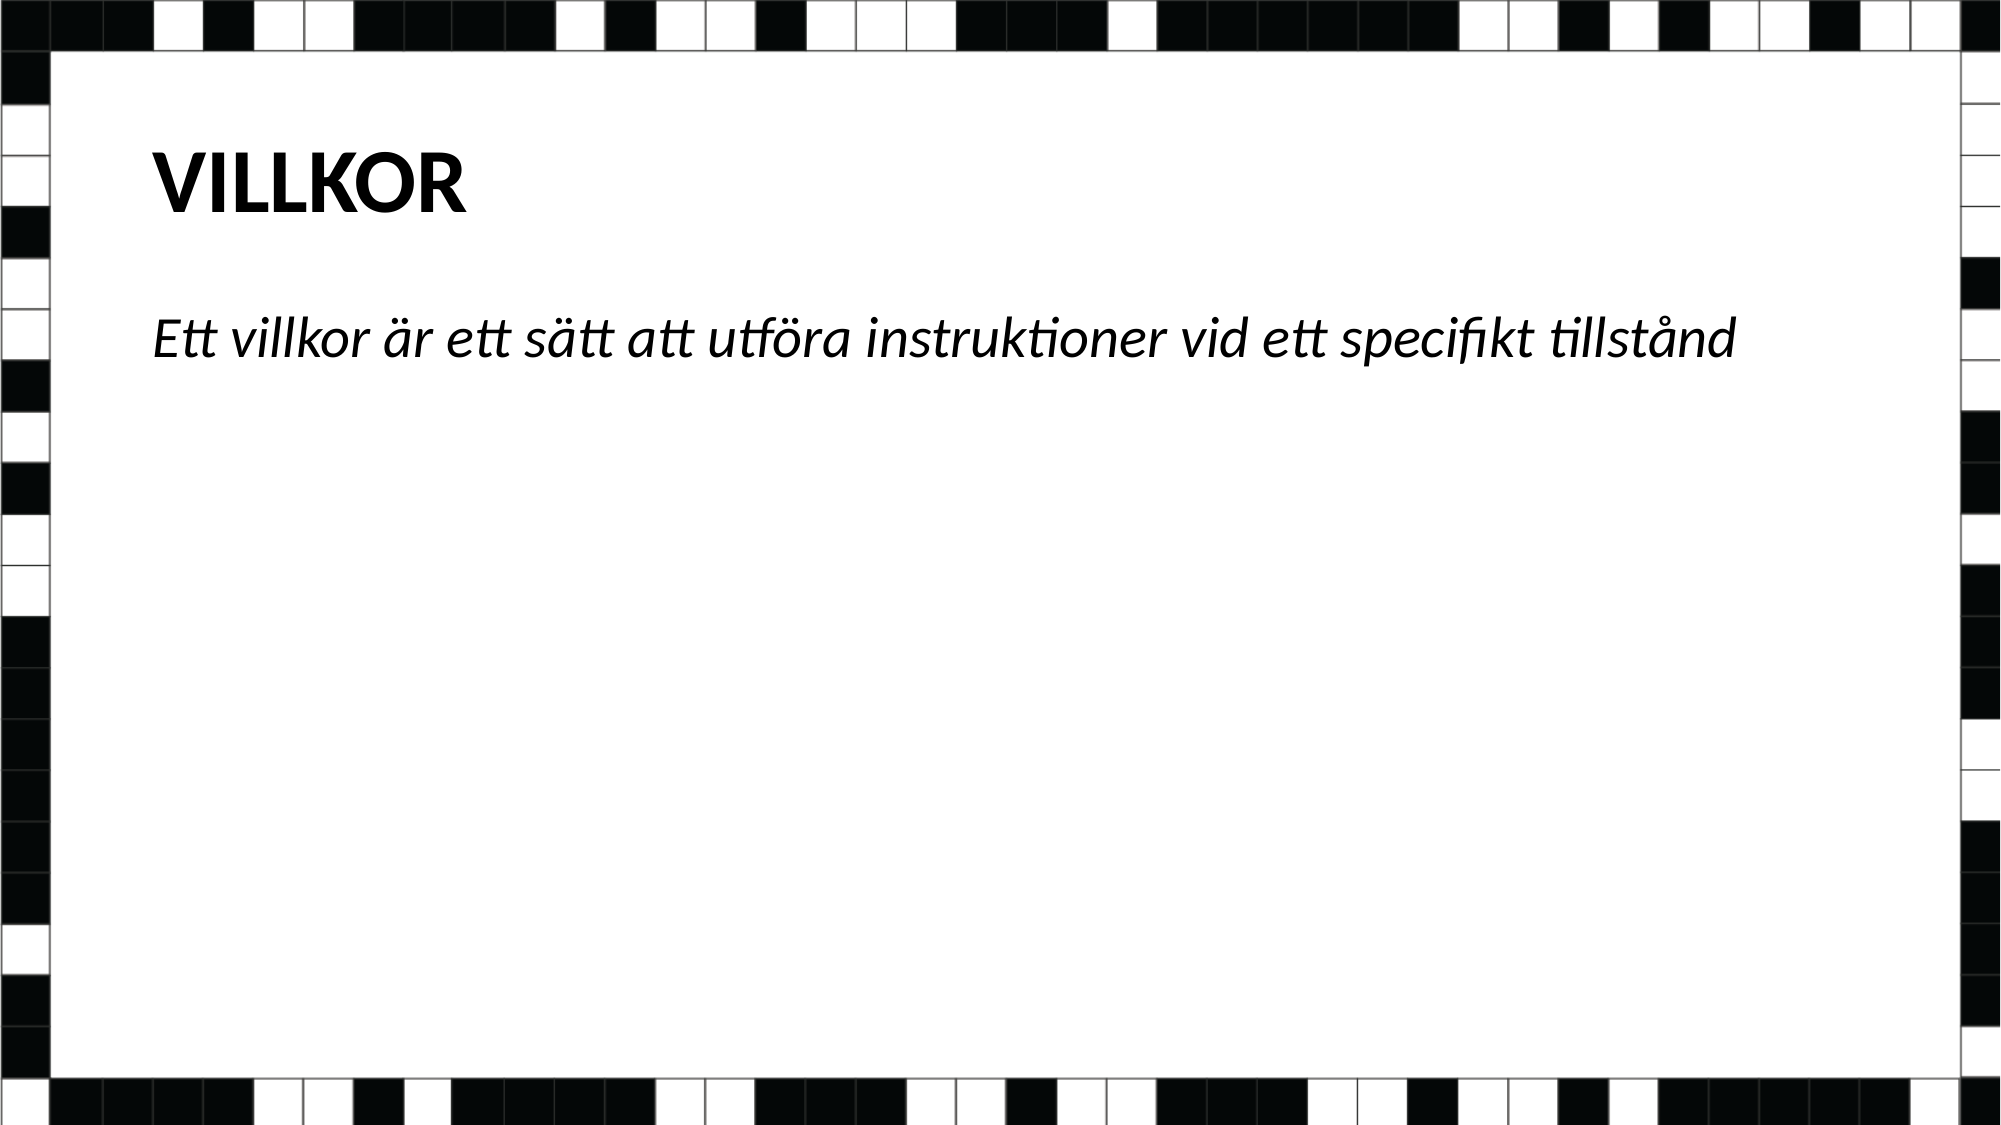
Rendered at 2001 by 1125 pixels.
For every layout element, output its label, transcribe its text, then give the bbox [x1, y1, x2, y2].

title VILLKOR [137, 87, 1863, 278]
list Ett villkor är ett sätt att utföra instruktioner vid ett specifikt tillstånd [137, 299, 1863, 1014]
picture [0, 0, 2001, 1125]
